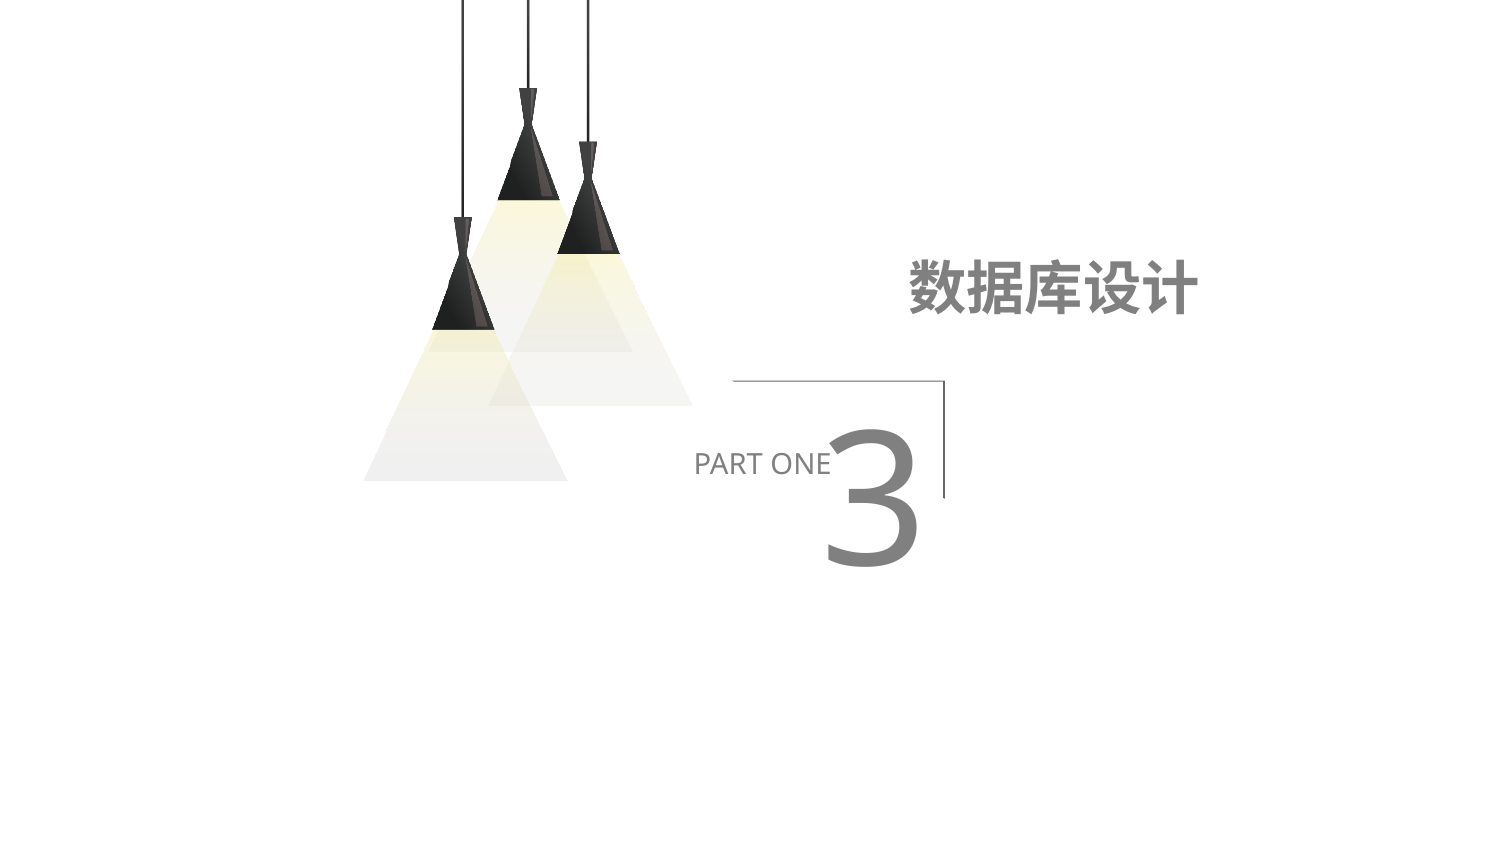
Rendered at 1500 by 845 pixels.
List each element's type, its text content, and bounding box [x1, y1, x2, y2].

picture [354, 0, 698, 499]
text_box PART ONE [702, 439, 876, 486]
text_box 数据库设计 [720, 245, 1388, 327]
text_box [730, 378, 947, 501]
text_box 3 [791, 372, 957, 609]
